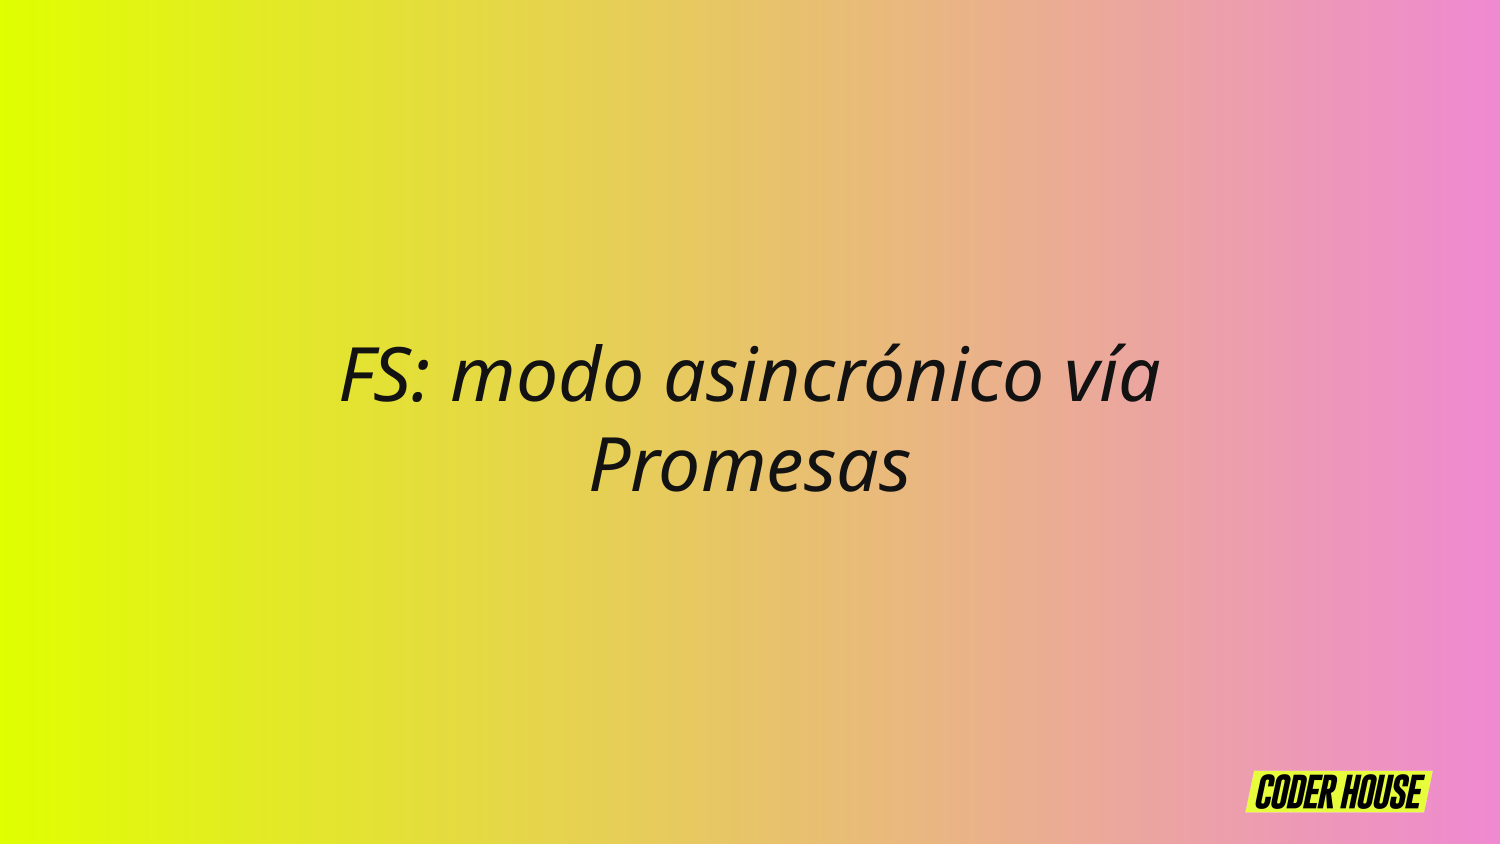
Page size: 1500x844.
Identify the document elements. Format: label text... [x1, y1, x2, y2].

text_box FS: modo asincrónico vía Promesas [229, 334, 1271, 498]
picture [1241, 764, 1437, 819]
